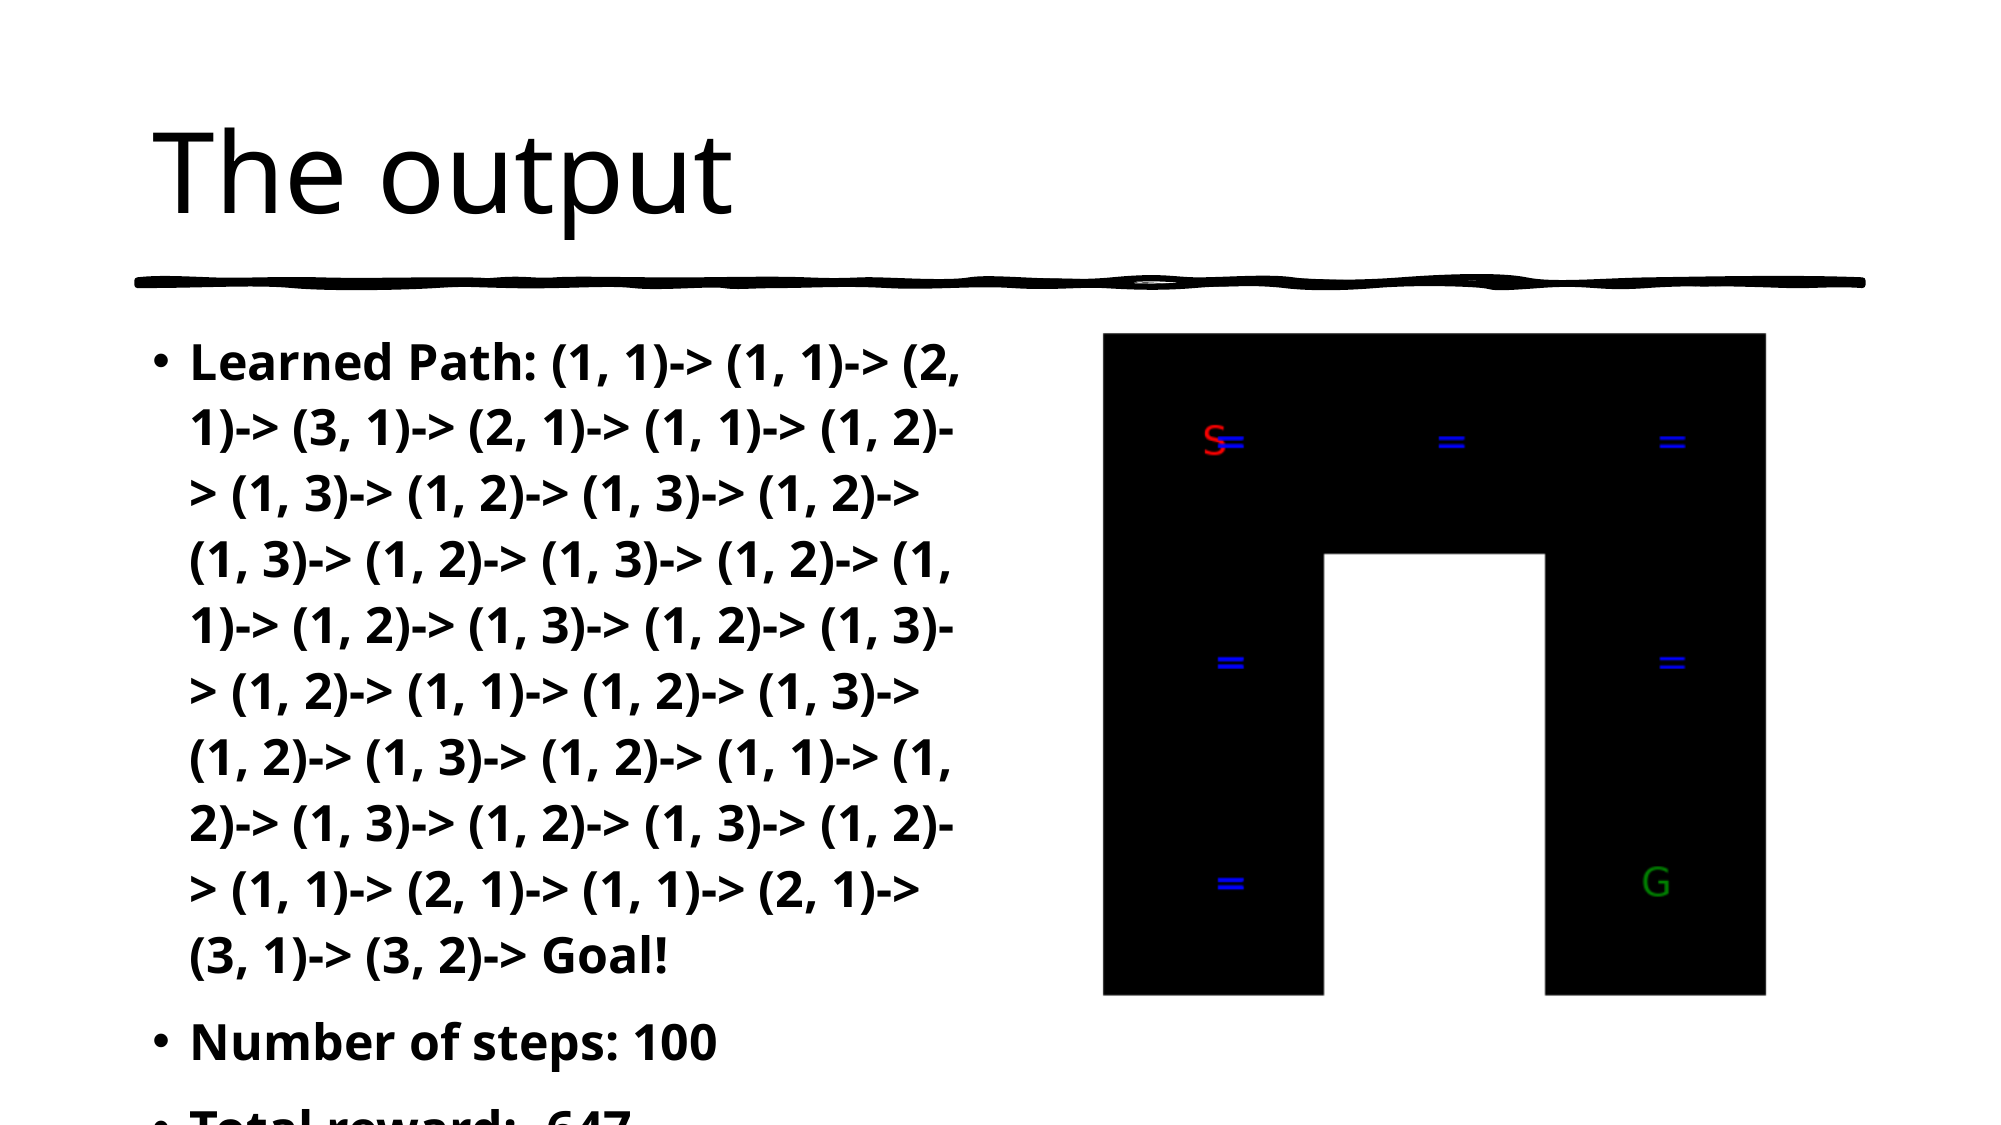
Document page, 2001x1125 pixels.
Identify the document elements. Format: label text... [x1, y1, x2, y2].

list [1087, 316, 1788, 1014]
list Learned Path: (1, 1)-> (1, 1)-> (2, 1)-> (3, 1)-> (2, 1)-> (1, 1)-> (1, 2)-> (1, 3)-> (1, 2)-> (1, 3)-> (1, 2)-> (1, 3)-> (1, 2)-> (1, 3)-> (1, 2)-> (1, 1)-> (1, 2)-> (1, 3)-> (1, 2)-> (1, 3)-> (1, 2)-> (1, 1)-> (1, 2)-> (1, 3)-> (1, 2)-> (1, 3)-> (1, 2)-> (1, 1)-> (1, 2)-> (1, 3)-> (1, 2)-> (1, 3)-> (1, 2)-> (1, 1)-> (2, 1)-> (1, 1)-> (2, 1)-> (3, 1)-> (3, 2)-> Goal! Number of steps: 100 Total reward: -647 [137, 316, 988, 1014]
title The output [137, 59, 1863, 278]
